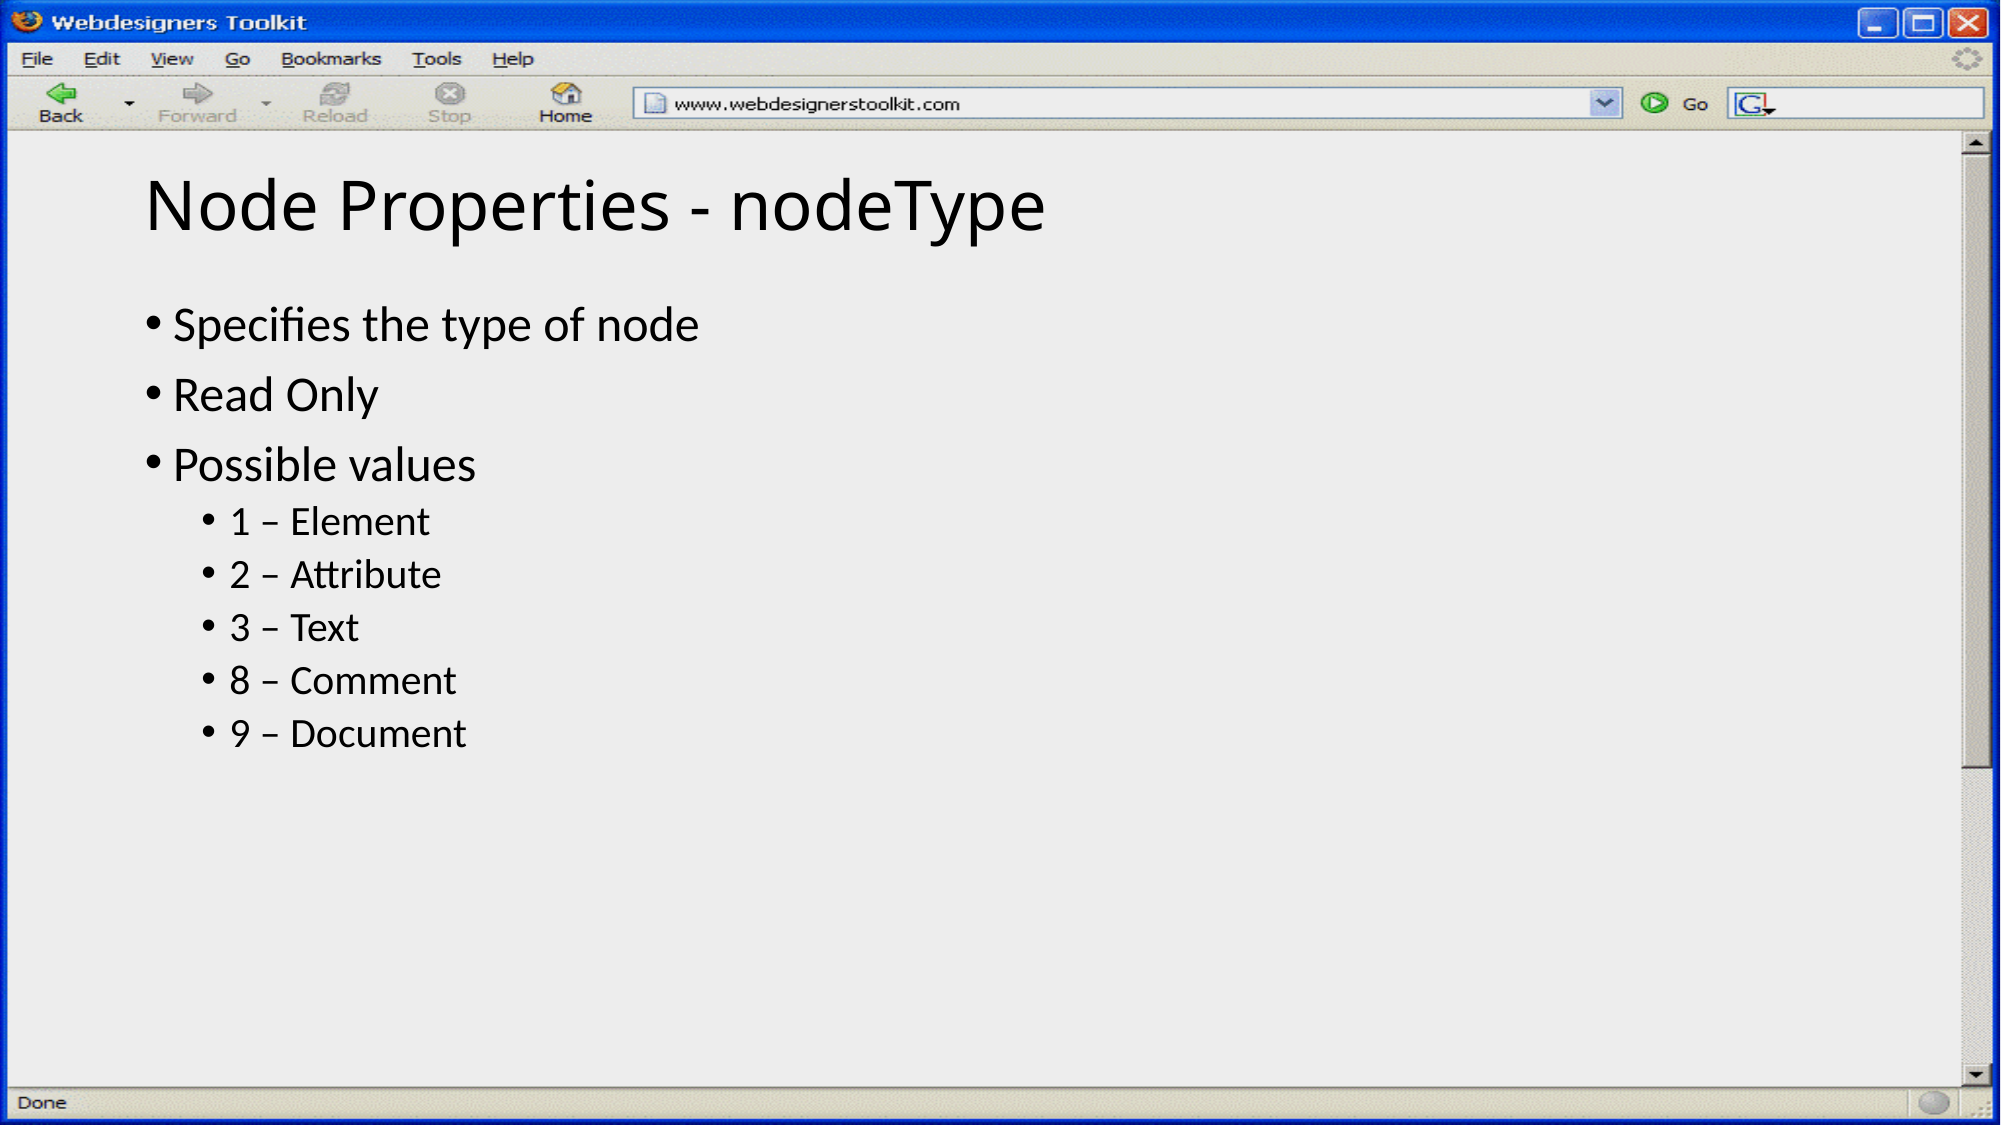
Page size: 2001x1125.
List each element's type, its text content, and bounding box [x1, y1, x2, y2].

picture [0, 0, 2001, 1125]
title Node Properties - nodeType [129, 136, 1855, 281]
list Specifies the type of node Read Only Possible values 1 – Element 2 – Attribute 3 – Text 8 – Comment 9 – Document [129, 291, 1855, 1090]
